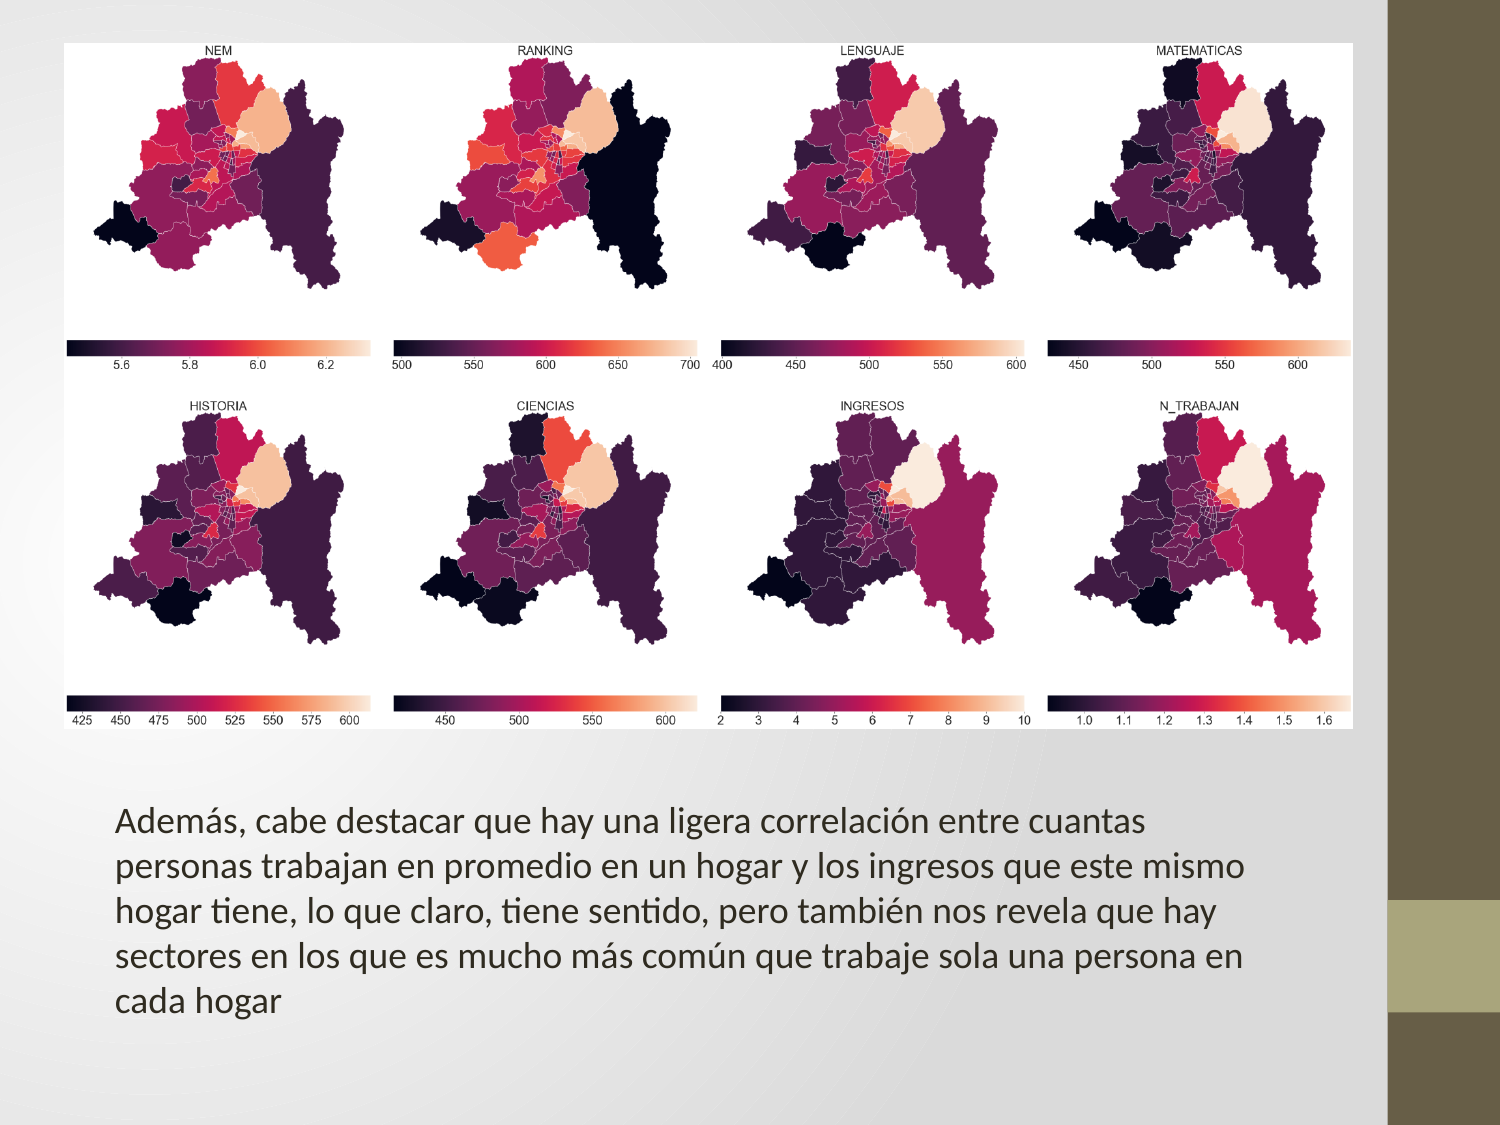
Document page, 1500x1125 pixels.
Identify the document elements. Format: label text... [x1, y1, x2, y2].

text_box Además, cabe destacar que hay una ligera correlación entre cuantas personas trabajan en promedio en un hogar y los ingresos que este mismo hogar tiene, lo que claro, tiene sentido, pero también nos revela que hay sectores en los que es mucho más común que trabaje sola una persona en cada hogar [100, 788, 1282, 1029]
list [64, 43, 1353, 730]
